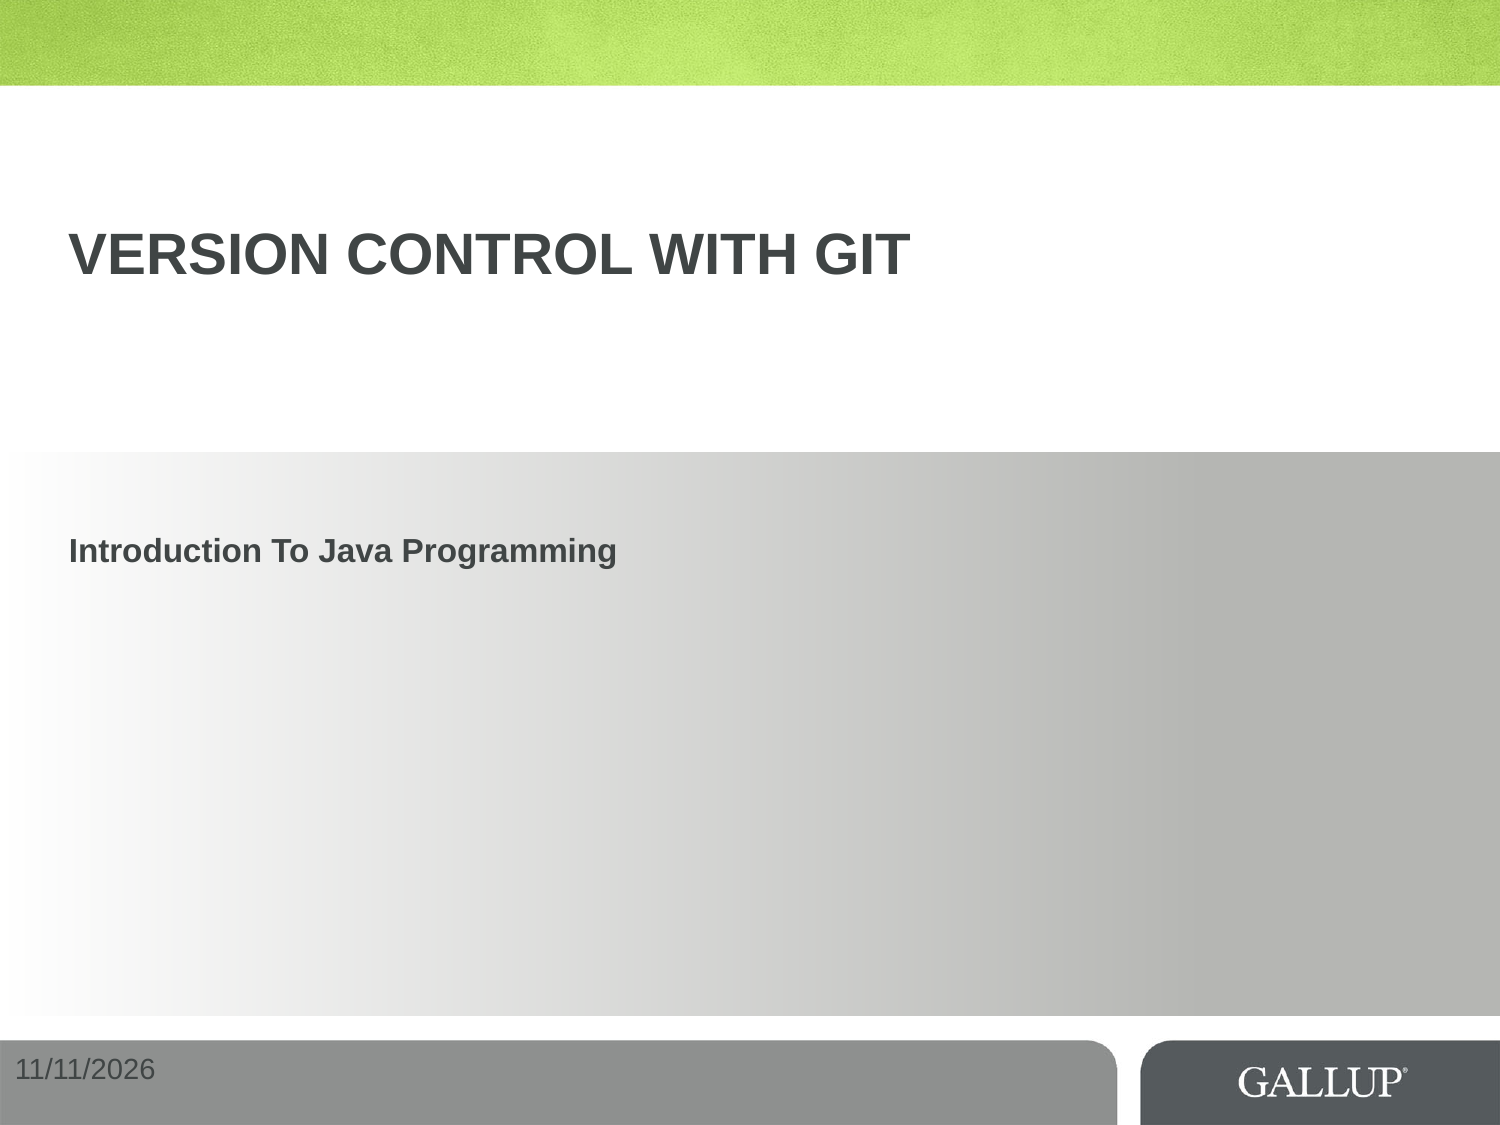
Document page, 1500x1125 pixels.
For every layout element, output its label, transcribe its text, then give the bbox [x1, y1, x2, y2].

picture [0, 0, 1500, 453]
title Version Control with git [53, 270, 1440, 356]
picture [0, 1016, 1500, 1125]
list Introduction To Java Programming [53, 521, 1445, 596]
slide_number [0, 1042, 350, 1103]
